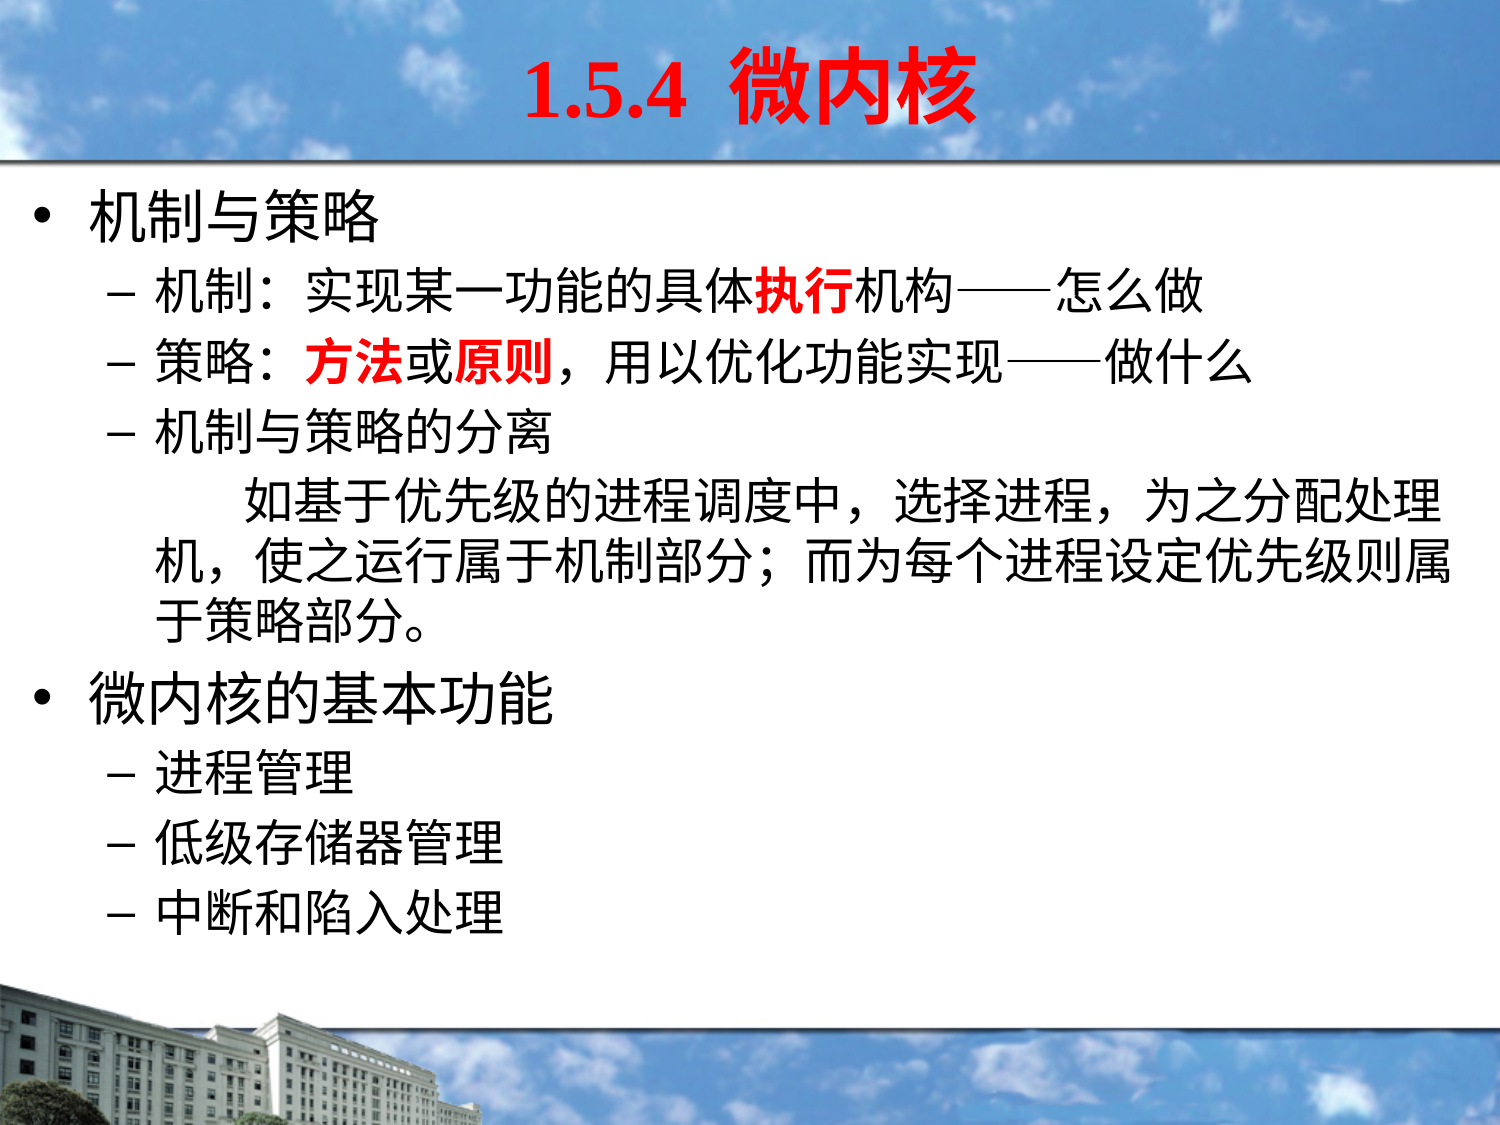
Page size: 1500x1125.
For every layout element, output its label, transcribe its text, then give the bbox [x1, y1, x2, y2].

picture [0, 0, 1500, 1125]
text_box 机制与策略 机制：实现某一功能的具体执行机构——怎么做 策略：方法或原则，用以优化功能实现——做什么 机制与策略的分离 如基于优先级的进程调度中，选择进程，为之分配处理机，使之运行属于机制部分；而为每个进程设定优先级则属于策略部分。 微内核的基本功能 进程管理 低级存储器管理 中断和陷入处理 [17, 172, 1489, 1000]
title 1.5.4 微内核 [75, 7, 1425, 161]
